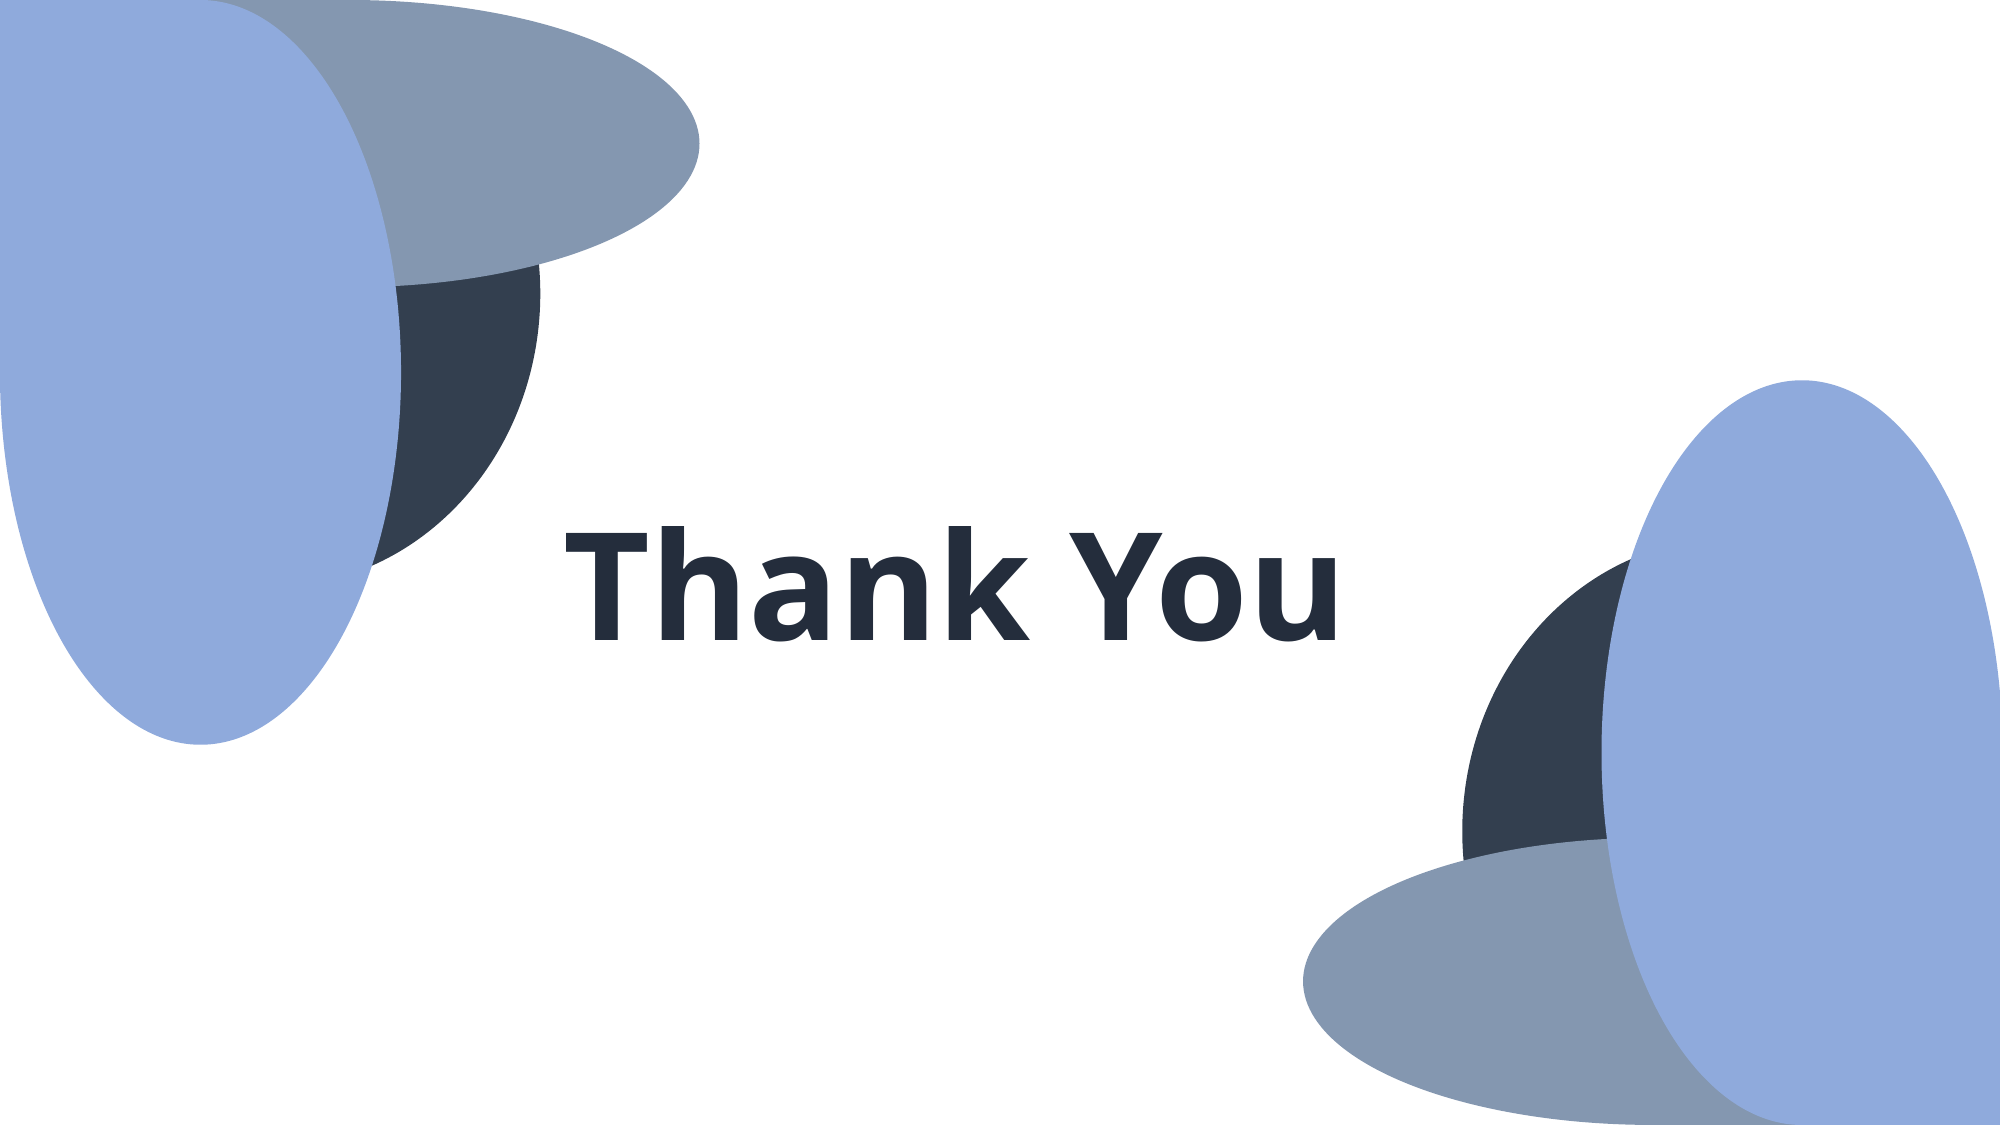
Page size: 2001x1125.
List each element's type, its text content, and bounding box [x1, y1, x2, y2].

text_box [0, 0, 700, 745]
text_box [1303, 380, 2000, 1125]
text_box Thank You [700, 483, 1303, 678]
